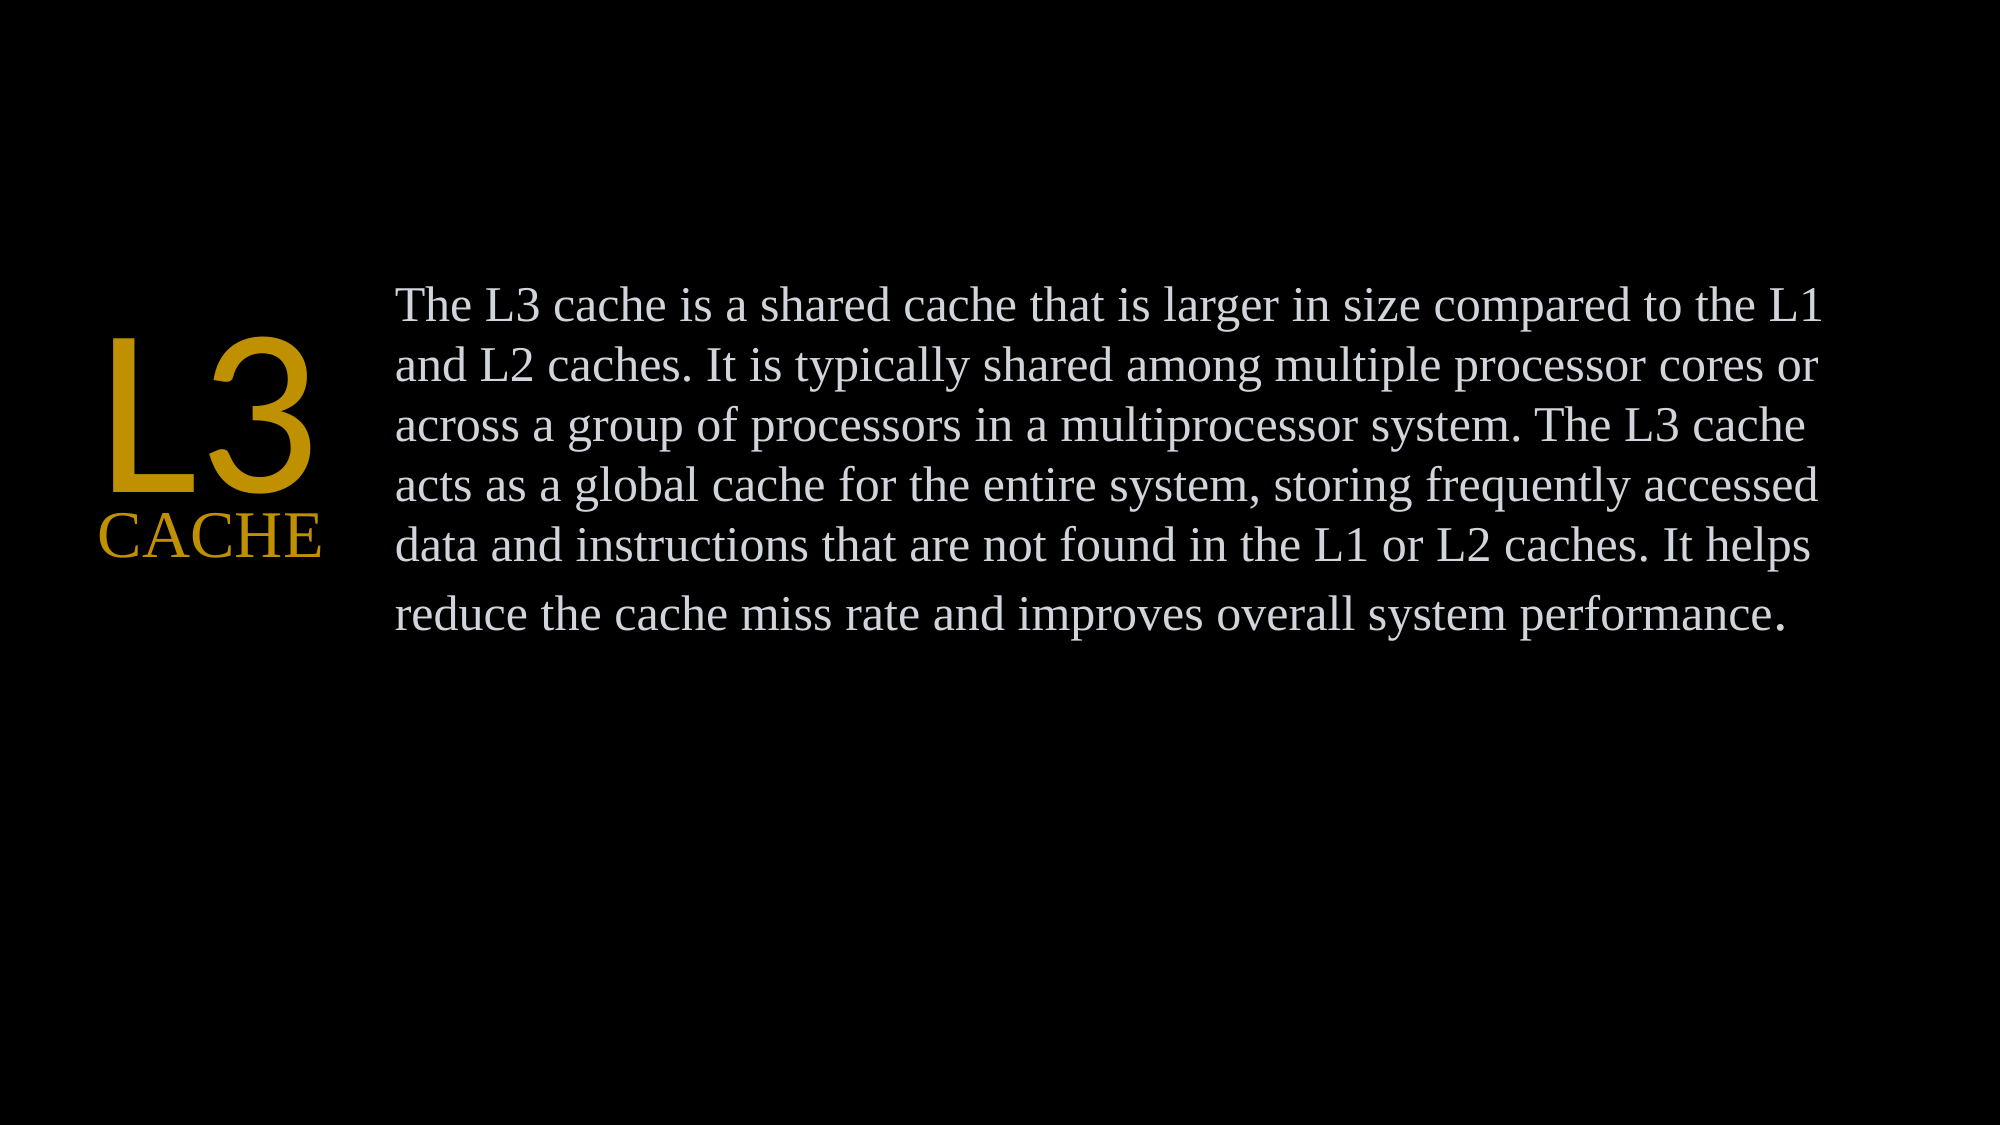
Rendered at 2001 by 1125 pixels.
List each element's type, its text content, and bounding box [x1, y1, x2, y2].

text_box L3 [83, 245, 381, 483]
text_box The L3 cache is a shared cache that is larger in size compared to the L1 and L2 caches. It is typically shared among multiple processor cores or across a group of processors in a multiprocessor system. The L3 cache acts as a global cache for the entire system, storing frequently accessed data and instructions that are not found in the L1 or L2 caches. It helps reduce the cache miss rate and improves overall system performance. [380, 264, 1851, 649]
text_box CACHE [83, 483, 380, 579]
